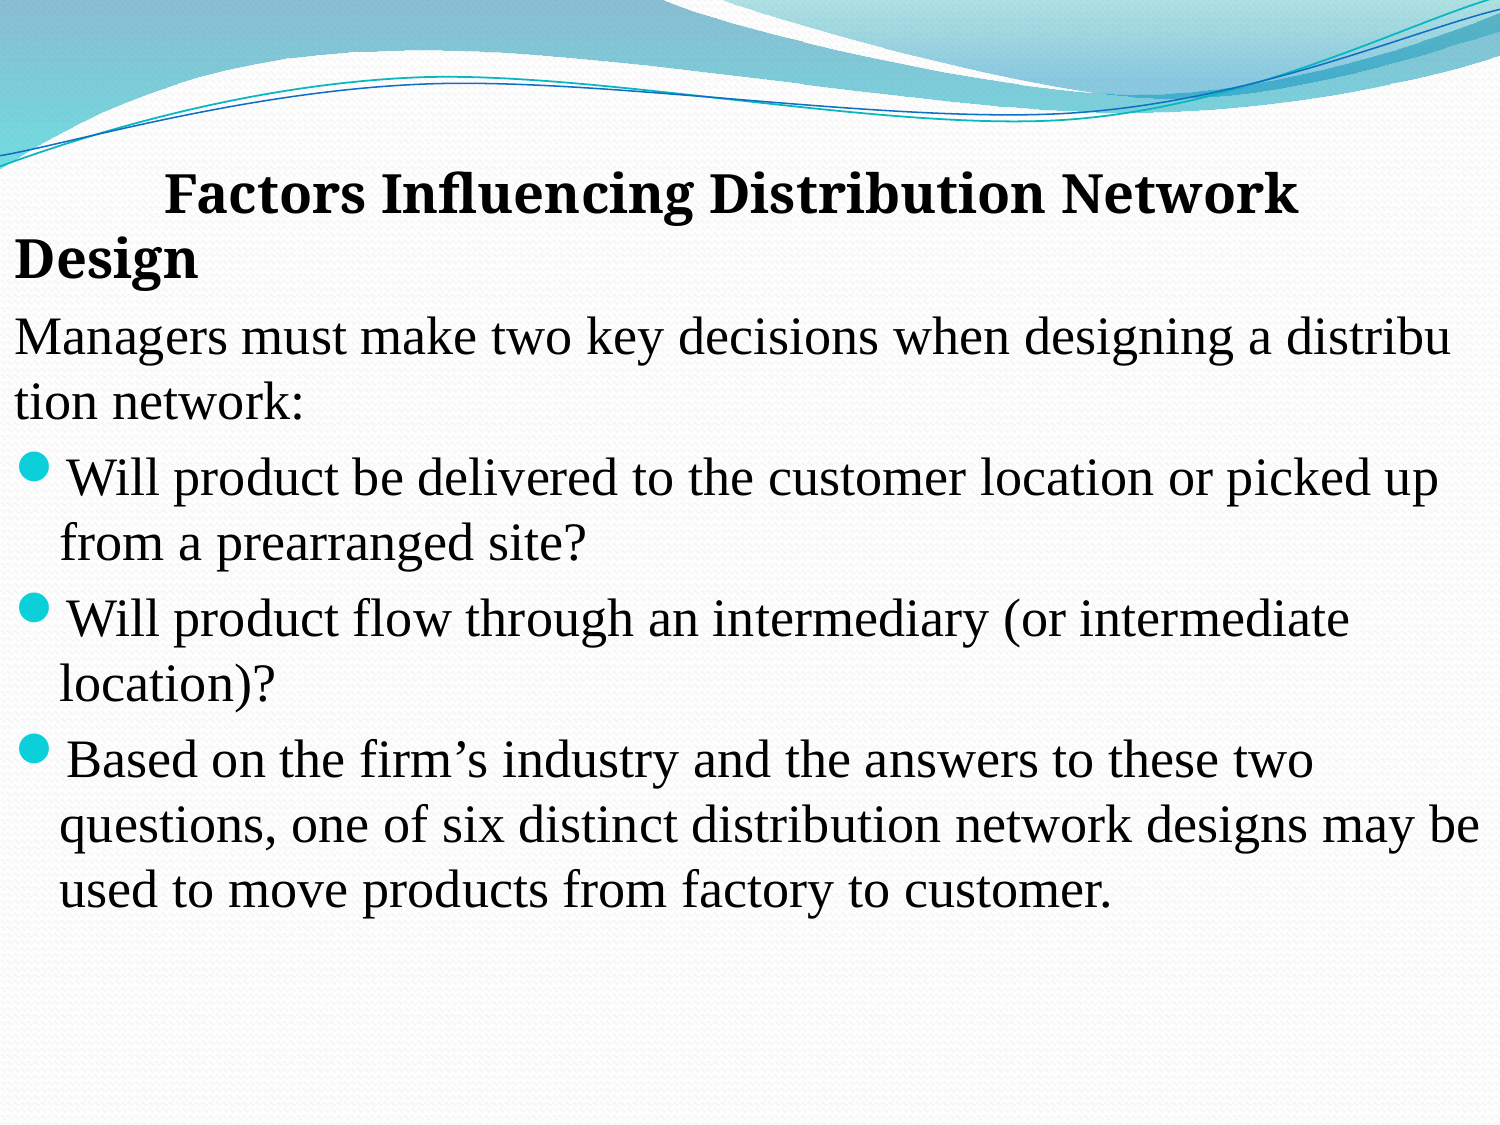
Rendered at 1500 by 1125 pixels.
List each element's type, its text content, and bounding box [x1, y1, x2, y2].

list Factors Influencing Distribution Network Design Managers must make two key decisions when designing a distribu­tion network: Will product be delivered to the customer location or picked up from a prearranged site? Will product flow through an intermediary (or intermediate location)? Based on the firm’s industry and the answers to these two questions, one of six distinct distribution network designs may be used to move products from factory to customer. [0, 0, 1500, 1125]
